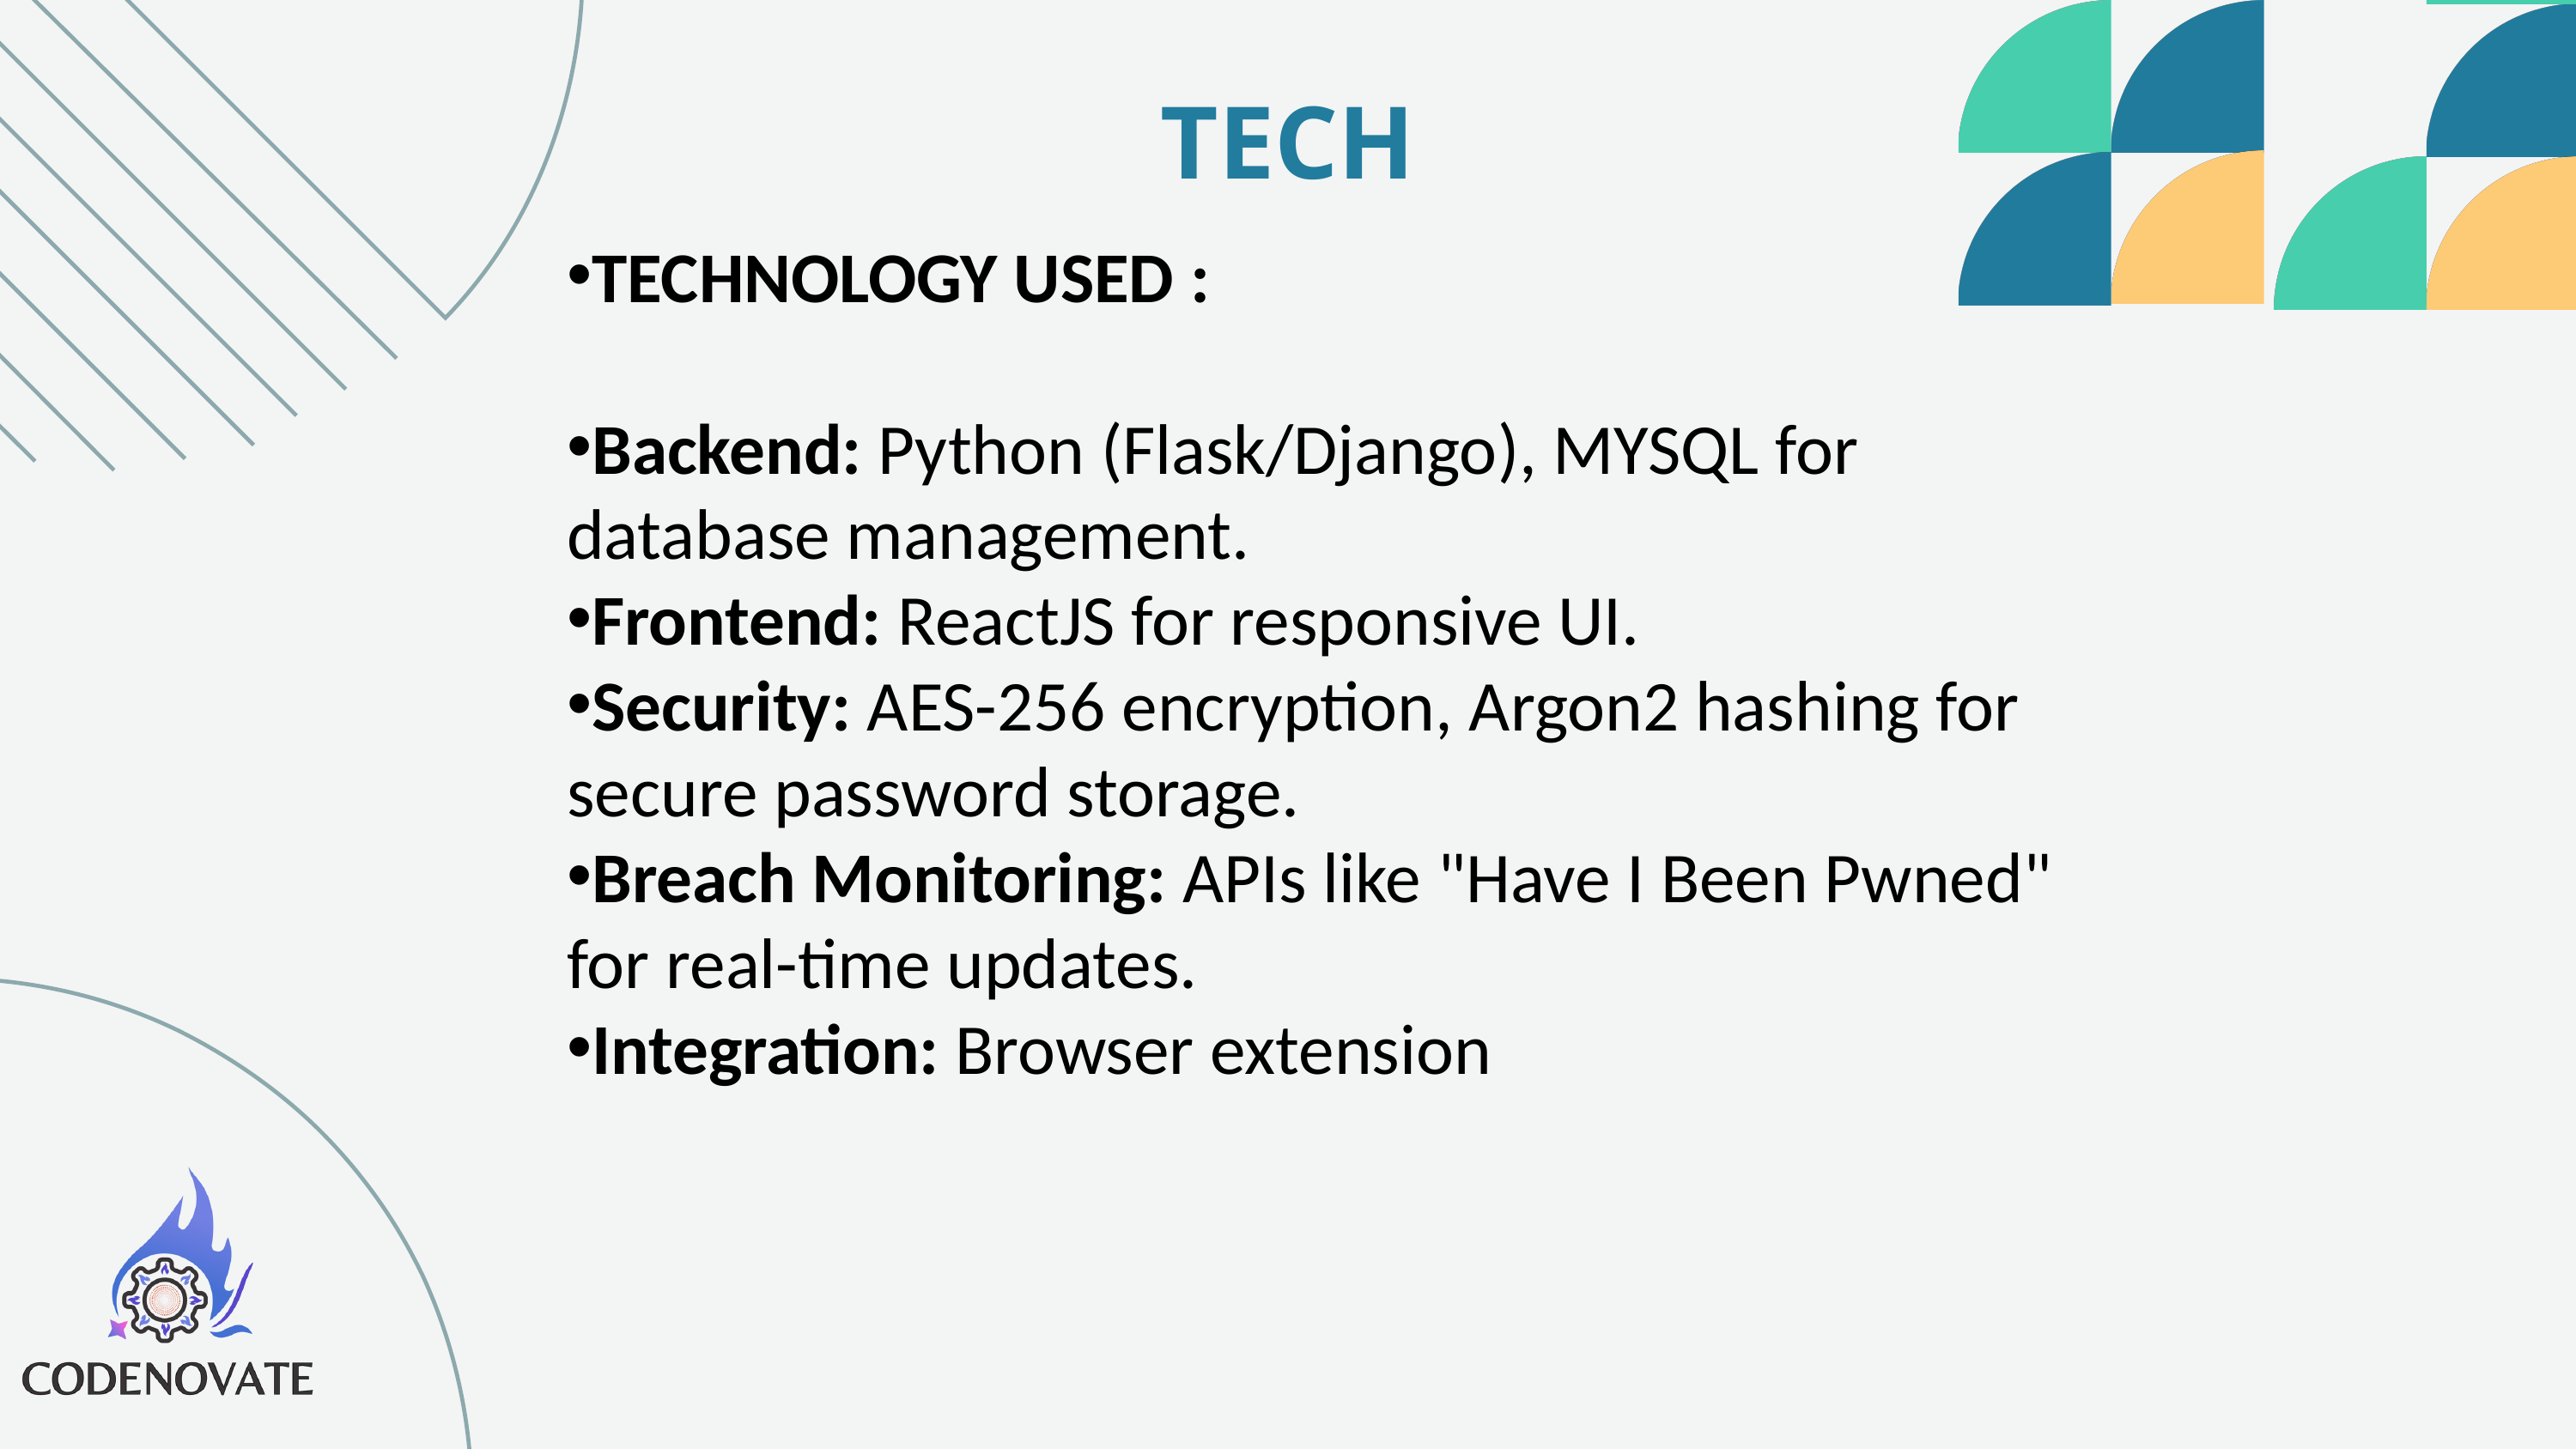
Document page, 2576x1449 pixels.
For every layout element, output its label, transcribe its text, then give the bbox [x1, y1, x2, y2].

text_box [2426, 156, 2576, 310]
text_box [0, 1057, 665, 1449]
text_box [1958, 0, 2111, 152]
text_box [2426, 4, 2576, 156]
text_box [2274, 156, 2426, 310]
text_box TECH [677, 100, 1899, 200]
text_box [2111, 0, 2264, 150]
text_box TECHNOLOGY USED : Backend: Python (Flask/Django), MYSQL for database management. Frontend: ReactJS for responsive UI. Security: AES-256 encryption, Argon2 hashing for secure password storage. Breach Monitoring: APIs like "Have I Been Pwned" for real-time updates. Integration: Browser extension [567, 230, 2075, 1089]
text_box [2111, 150, 2264, 304]
text_box [2426, 0, 2576, 4]
text_box [1958, 152, 2111, 306]
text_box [0, 0, 776, 23]
